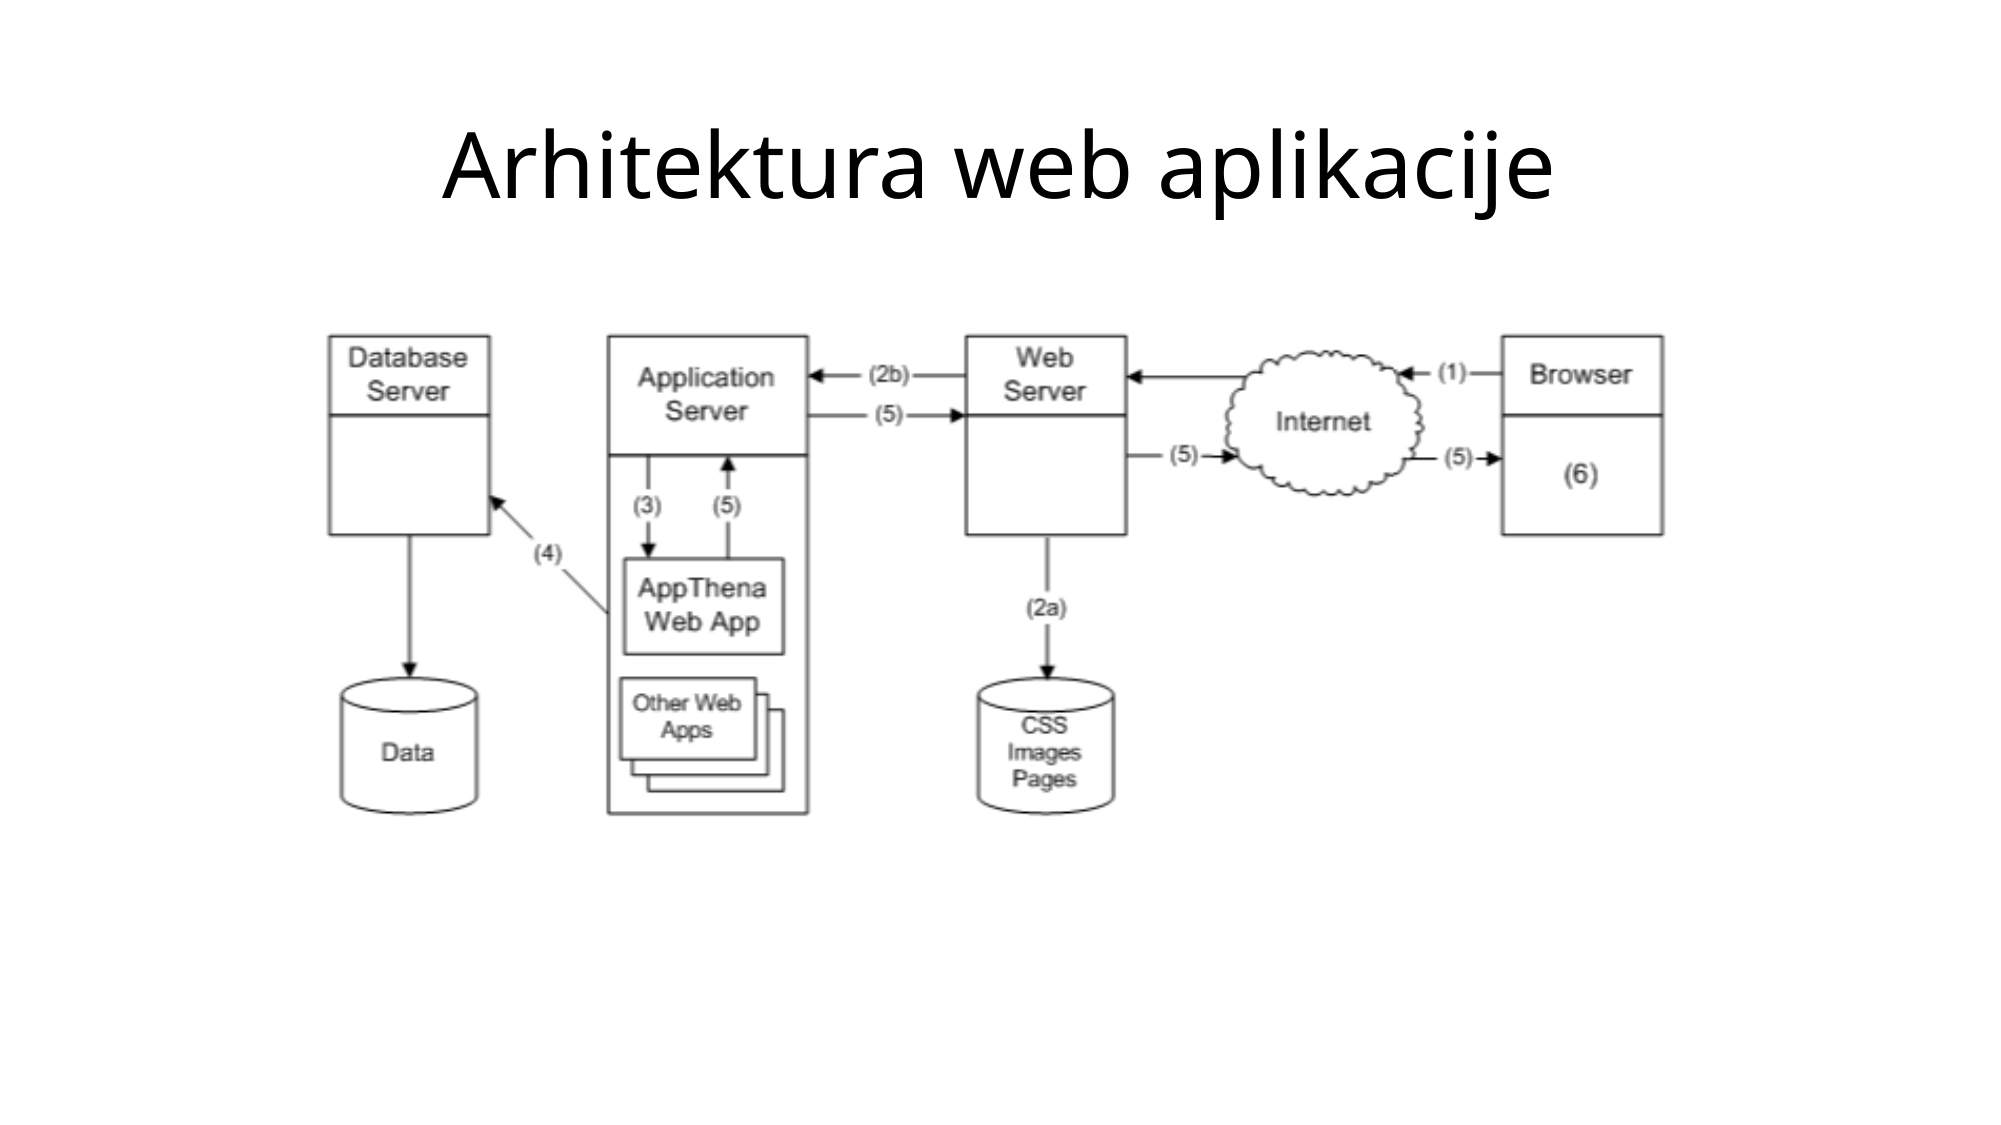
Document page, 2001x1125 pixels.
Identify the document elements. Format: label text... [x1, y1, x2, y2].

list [306, 294, 1694, 831]
title Arhitektura web aplikacije [137, 59, 1863, 278]
